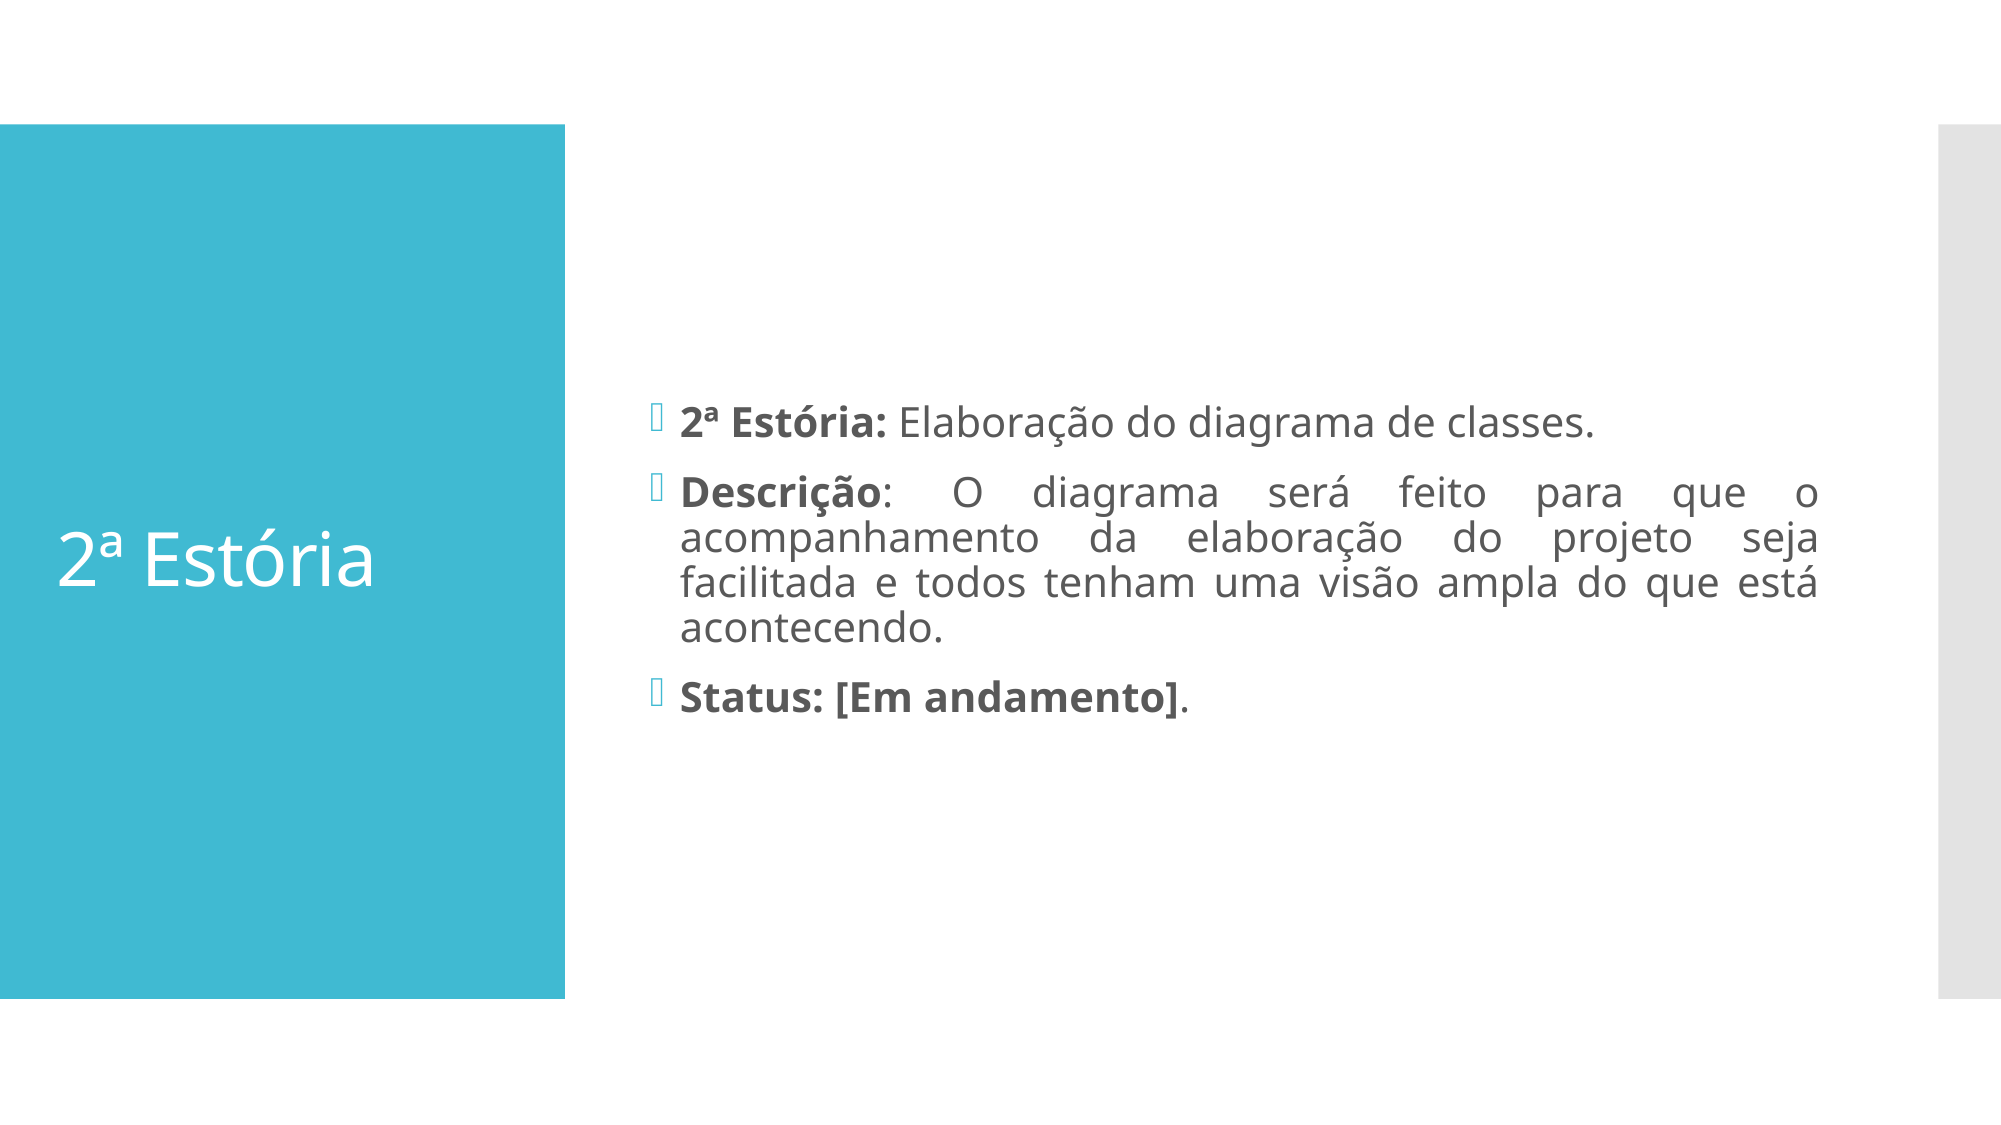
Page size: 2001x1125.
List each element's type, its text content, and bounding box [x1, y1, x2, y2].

list 2ª Estória: Elaboração do diagrama de classes. Descrição: O diagrama será feito para que o acompanhamento da elaboração do projeto seja facilitada e todos tenham uma visão ampla do que está acontecendo. Status: [Em andamento]. [634, 141, 1835, 982]
title 2ª Estória [41, 184, 525, 940]
